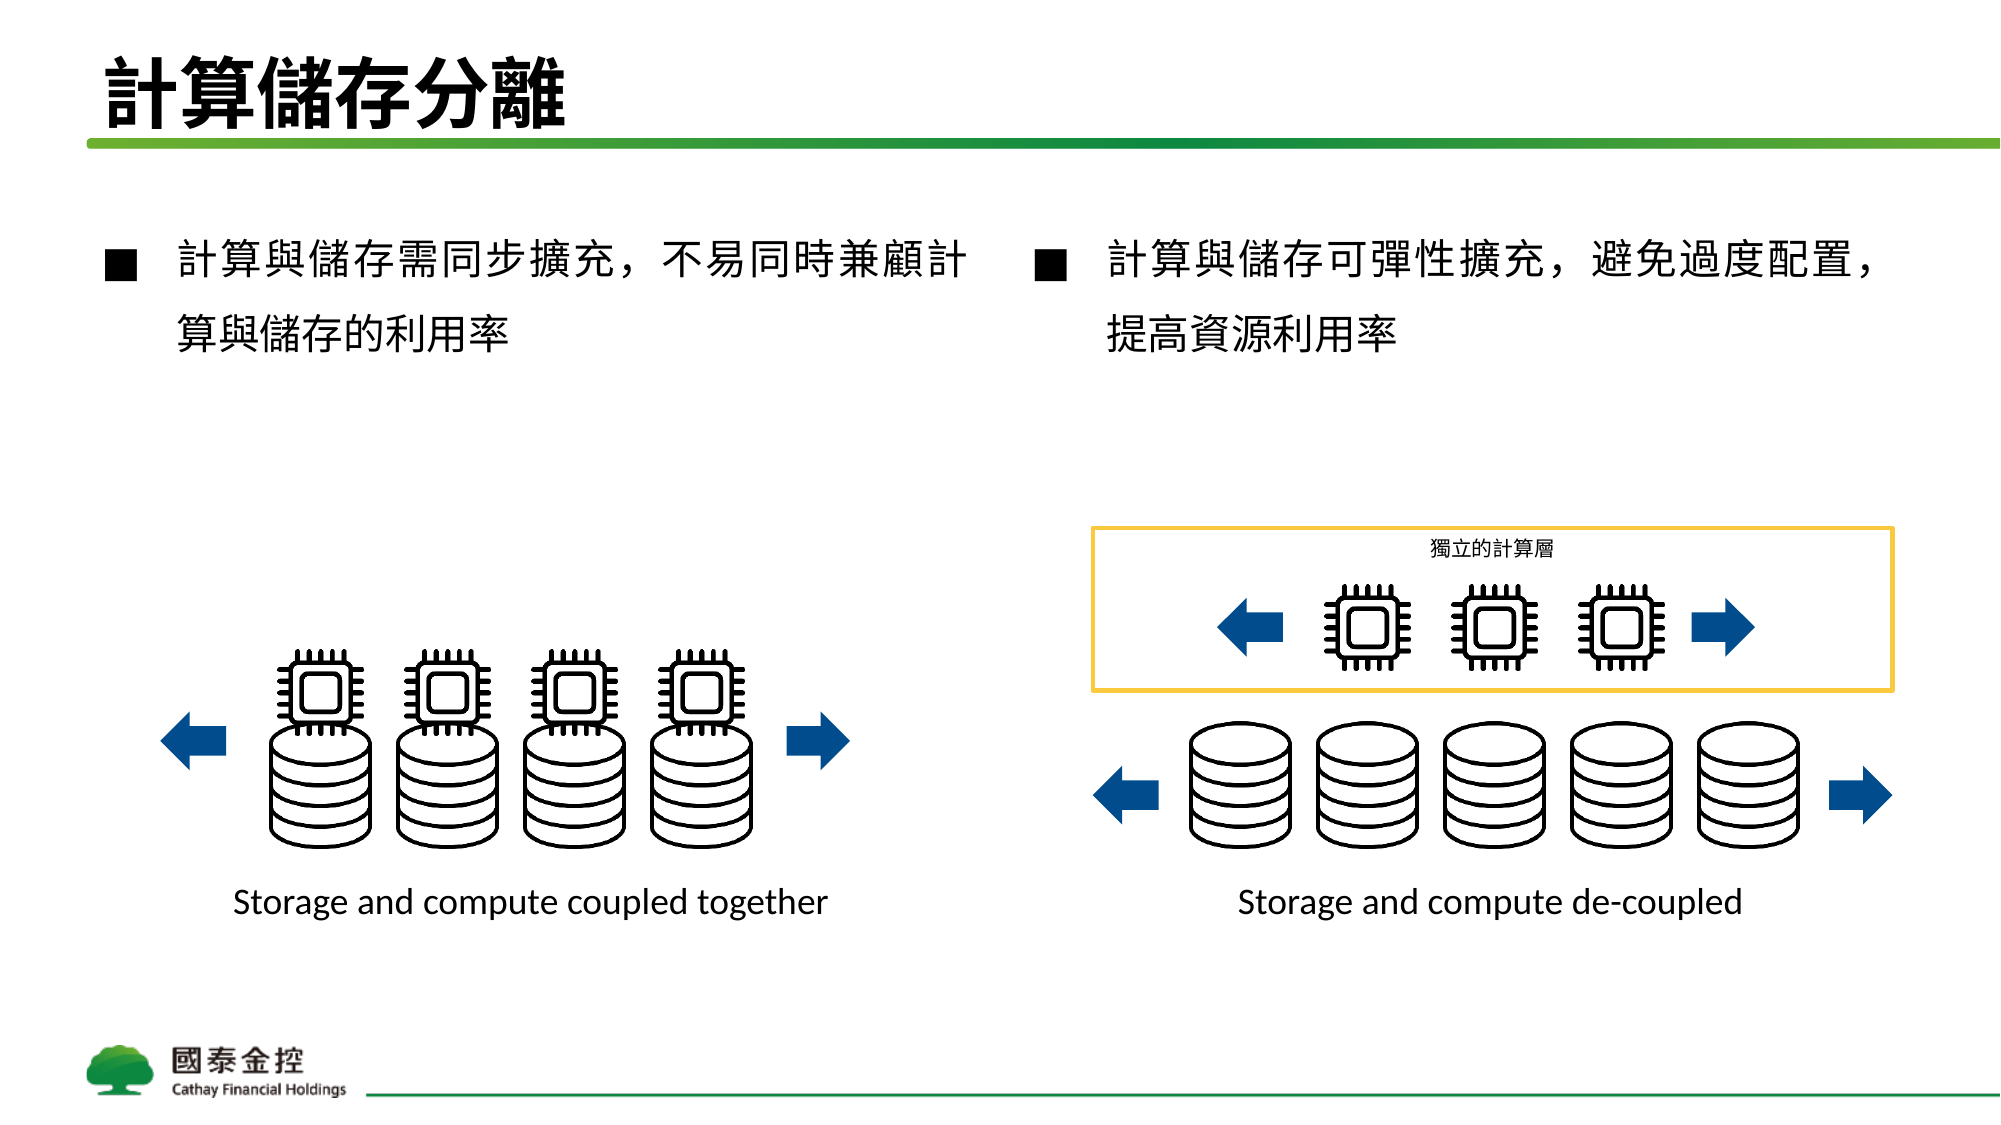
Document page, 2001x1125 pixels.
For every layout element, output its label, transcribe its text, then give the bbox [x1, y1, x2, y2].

title 計算儲存分離 [86, 45, 1913, 138]
picture [256, 649, 765, 849]
text_box [160, 711, 227, 771]
picture [86, 138, 2001, 149]
picture [1577, 583, 1665, 671]
picture [1176, 720, 1812, 849]
text_box Storage and compute de-coupled [1222, 869, 1765, 930]
picture [1450, 583, 1538, 671]
text_box Storage and compute coupled together [218, 869, 852, 930]
text_box [1829, 765, 1893, 825]
text_box [1092, 765, 1159, 825]
picture [1323, 583, 1411, 671]
text_box 獨立的計算層 [1092, 527, 1893, 691]
picture [86, 1045, 2000, 1098]
list 計算與儲存可彈性擴充，避免過度配置，提高資源利用率 [1016, 200, 1913, 375]
text_box [786, 711, 851, 771]
list 計算與儲存需同步擴充，不易同時兼顧計算與儲存的利用率 [86, 200, 984, 410]
